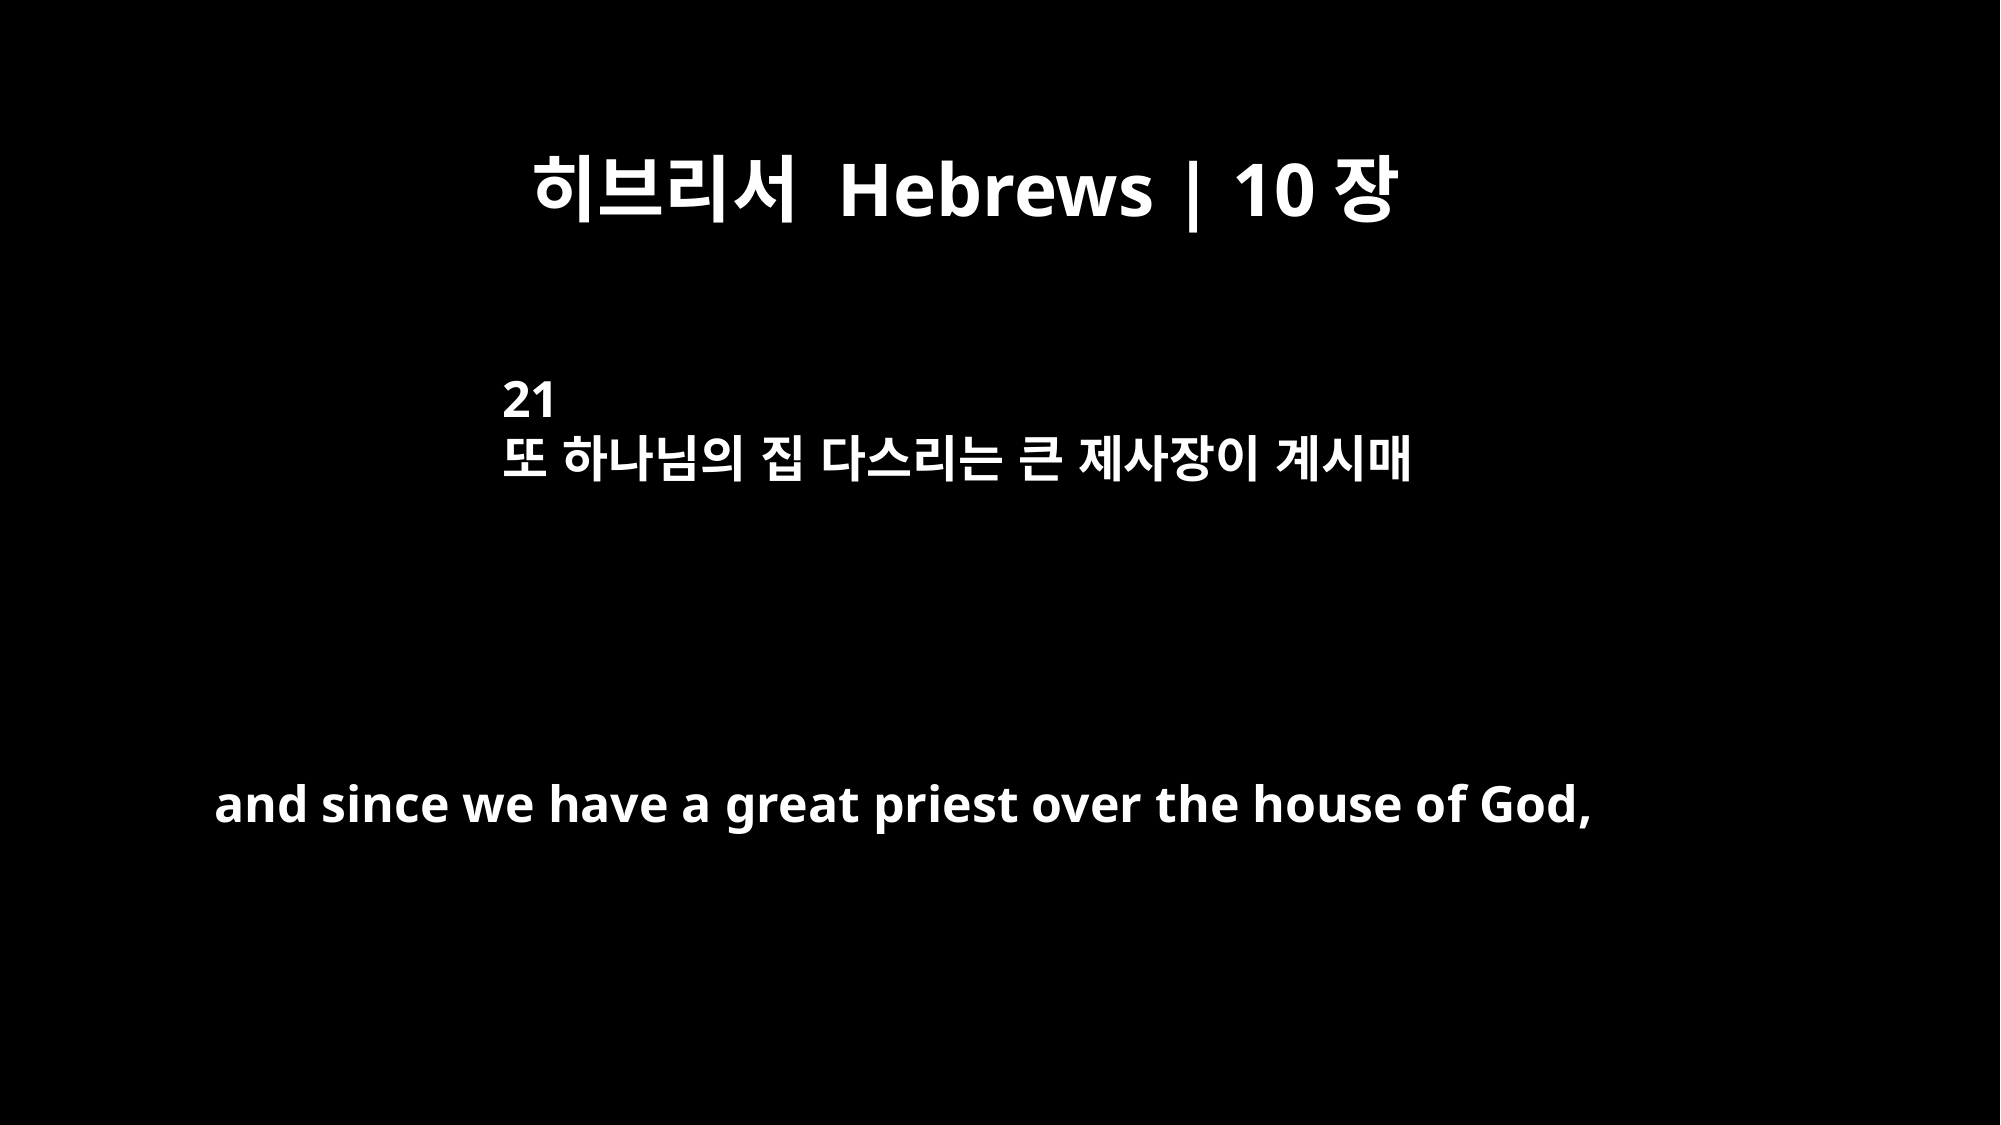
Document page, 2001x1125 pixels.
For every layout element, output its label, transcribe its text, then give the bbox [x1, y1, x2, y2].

text_box and since we have a great priest over the house of God, [199, 764, 1609, 840]
text_box 히브리서 Hebrews | 10장 [515, 136, 1417, 239]
text_box 21 또 하나님의 집 다스리는 큰 제사장이 계시매 [487, 359, 1430, 495]
